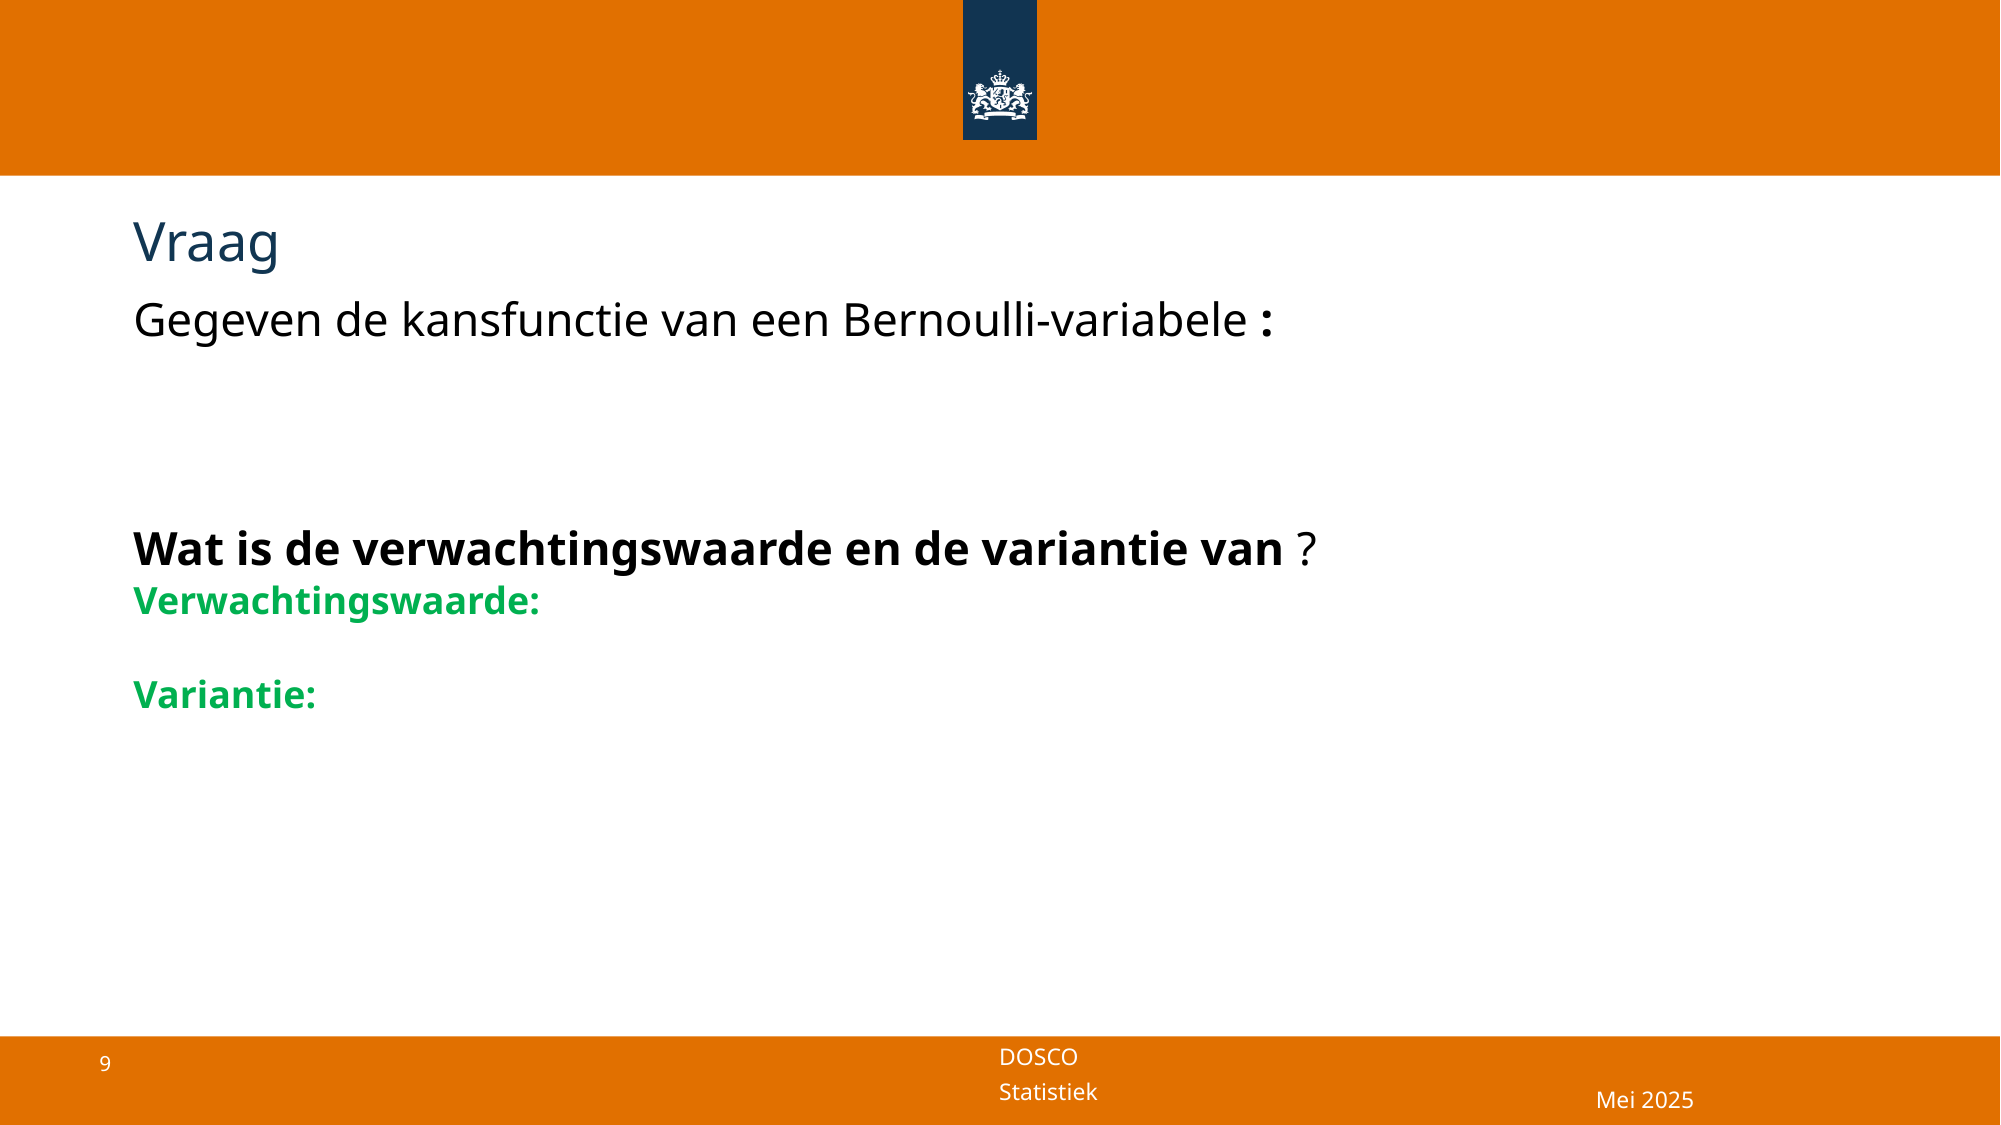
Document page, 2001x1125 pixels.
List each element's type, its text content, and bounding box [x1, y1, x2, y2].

title Vraag [133, 207, 1834, 273]
slide_number Mei 2025 [1580, 1069, 1946, 1125]
picture [963, 0, 1037, 140]
